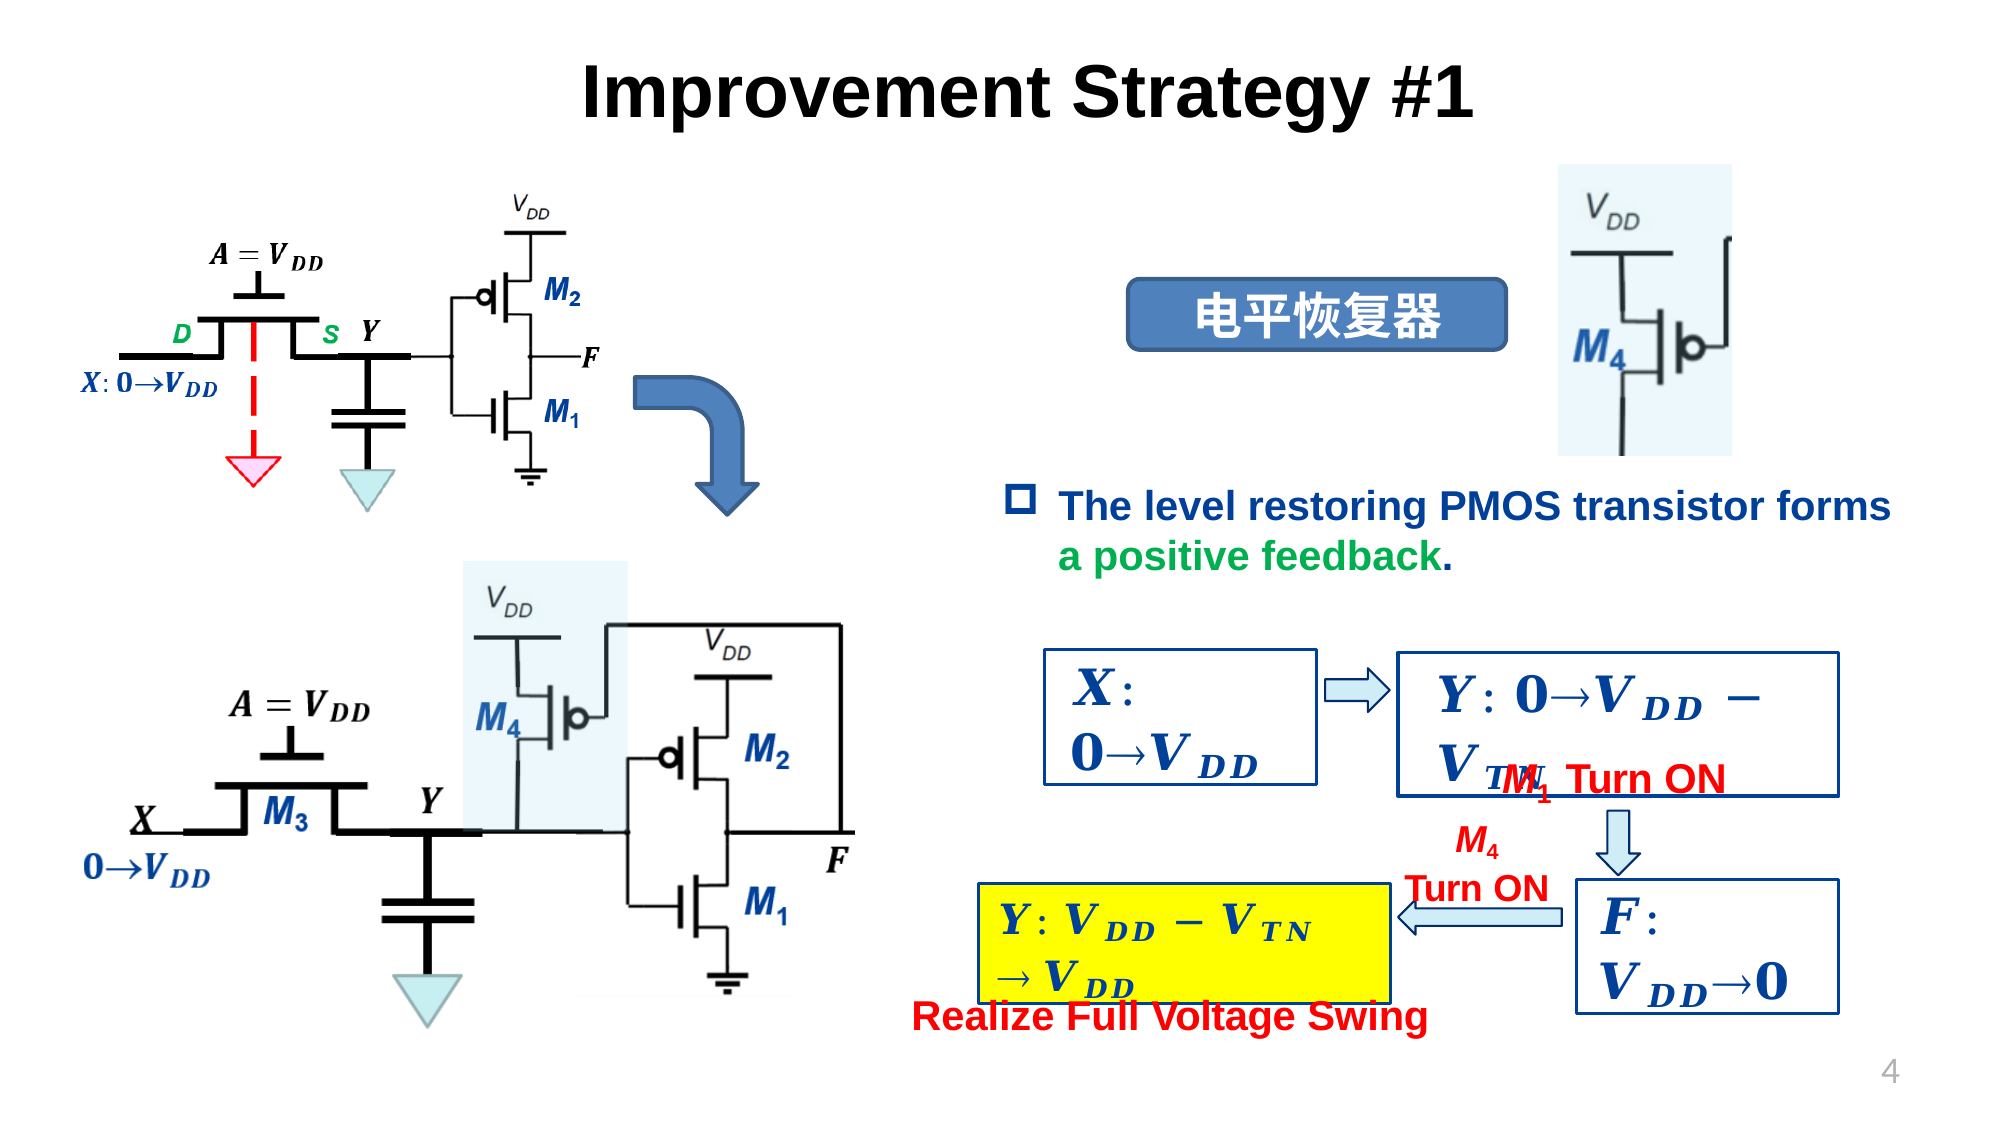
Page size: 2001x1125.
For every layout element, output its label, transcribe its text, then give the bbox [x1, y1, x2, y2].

text_box Realize Full Voltage Swing [909, 987, 1436, 1040]
text_box 1 [1534, 803, 1555, 810]
text_box 𝒀: 𝑽𝑫𝑫 − 𝑽𝑻𝑵  𝑽𝑫𝑫 [978, 883, 1391, 987]
picture [47, 174, 616, 525]
picture [1556, 164, 1732, 456]
text_box [632, 375, 760, 517]
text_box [1396, 898, 1564, 937]
text_box M4 Turn ON [1397, 812, 1557, 896]
text_box 𝒀: 𝟎𝑽𝑫𝑫 − 𝑽𝑻𝑵 [1397, 652, 1839, 797]
text_box 𝑭: 𝑽𝑫𝑫𝟎 [1576, 879, 1839, 1014]
text_box 𝑿: 𝟎𝑽𝑫𝑫 [1044, 649, 1317, 785]
text_box 电平恢复器 [1125, 276, 1509, 352]
text_box M Turn ON [1499, 750, 1729, 803]
slide_number 4 [1440, 1046, 1900, 1103]
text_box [1334, 656, 1381, 724]
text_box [1595, 809, 1642, 877]
text_box The level restoring PMOS transistor forms a positive feedback. [999, 477, 1896, 580]
picture [82, 547, 855, 1044]
title Improvement Strategy #1 [579, 40, 1480, 231]
